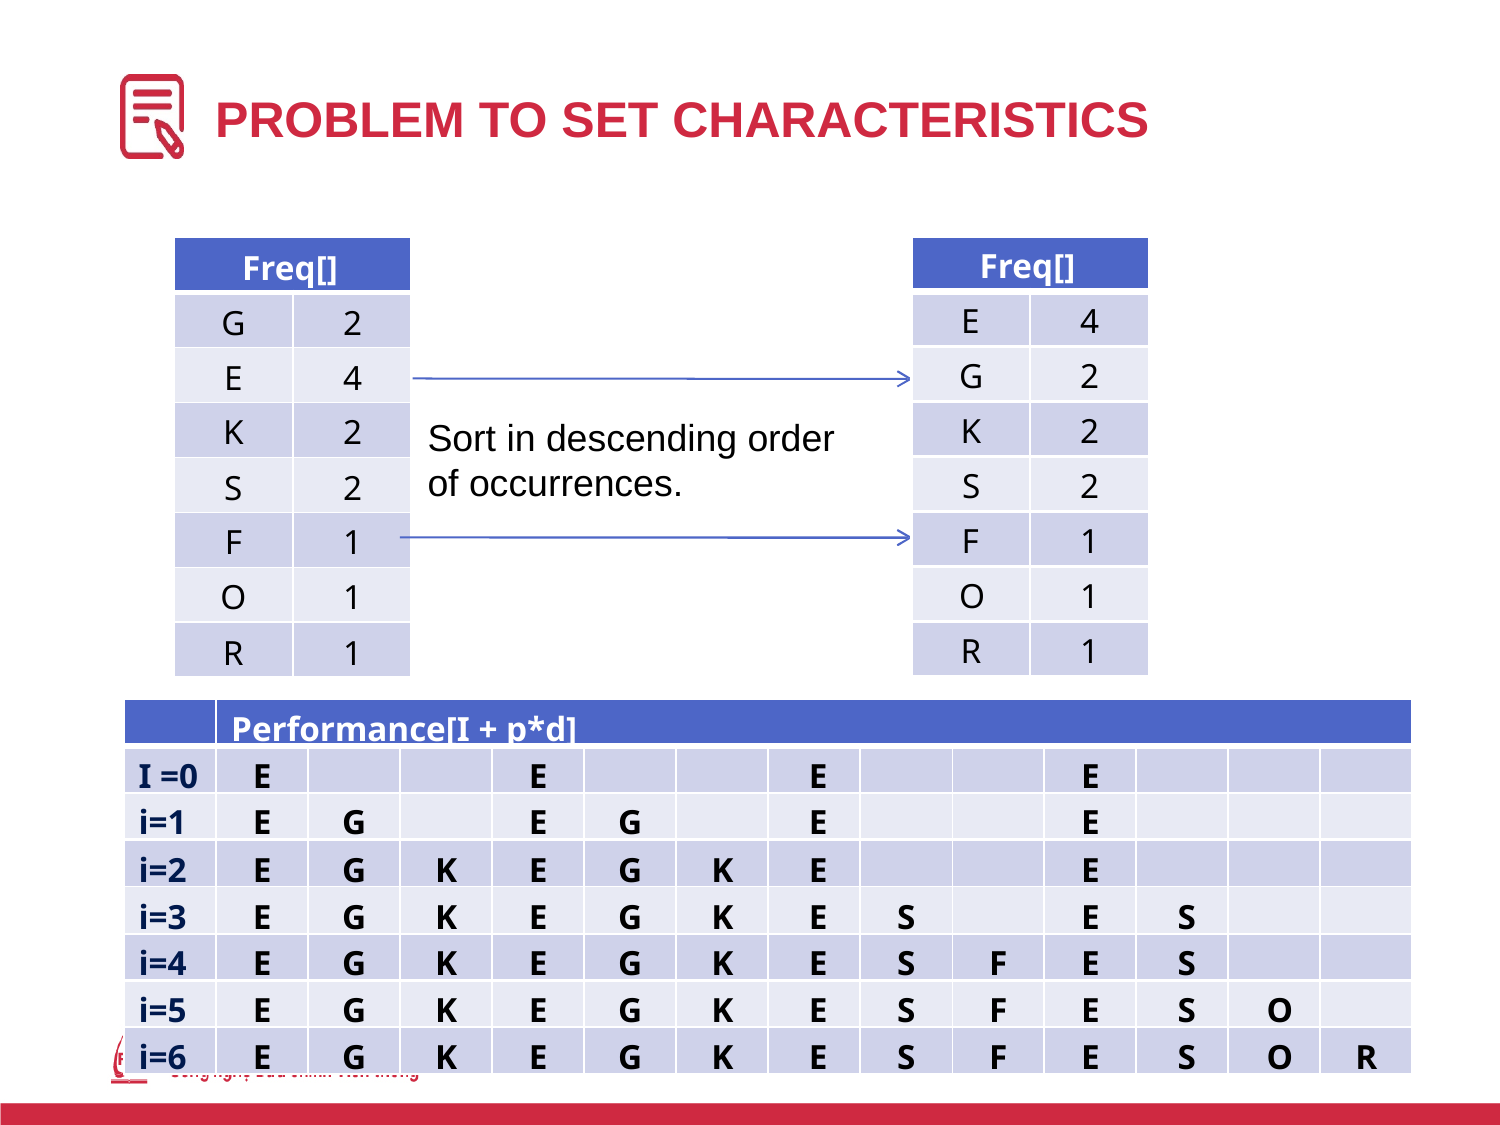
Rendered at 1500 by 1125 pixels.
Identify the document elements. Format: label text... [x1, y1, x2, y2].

table_cell S [1137, 1028, 1227, 1073]
table_cell O [1229, 982, 1319, 1026]
table_cell E [769, 841, 859, 886]
table_cell [1229, 749, 1319, 792]
table_cell S [1137, 982, 1227, 1026]
table_cell [677, 749, 767, 792]
table_cell G [309, 794, 399, 838]
table_cell S [861, 982, 952, 1026]
table_cell S [1137, 935, 1227, 979]
table_cell S [861, 935, 952, 979]
table_cell E [493, 982, 583, 1026]
table_cell G [309, 841, 399, 886]
table_cell [953, 794, 1043, 838]
table_cell E [1045, 935, 1135, 979]
table_cell E [769, 794, 859, 838]
table_cell K [677, 887, 767, 933]
table_cell 1 [294, 623, 410, 676]
table_cell O [175, 568, 292, 621]
table_cell 1 [294, 513, 410, 567]
title PROBLEM TO SET CHARACTERISTICS [200, 59, 1397, 183]
table_cell S [861, 1028, 952, 1073]
table_cell [861, 841, 952, 886]
table_cell I =0 [125, 749, 215, 792]
table_cell E [493, 749, 583, 792]
table_cell 2 [294, 403, 410, 457]
table_cell G [585, 1028, 675, 1073]
table_cell E [769, 1028, 859, 1073]
table_cell [677, 794, 767, 838]
table_cell [1321, 887, 1411, 933]
table_cell 2 [294, 295, 410, 347]
table_cell [1229, 887, 1319, 933]
table_cell G [309, 982, 399, 1026]
table_cell G [585, 935, 675, 979]
table_cell 2 [294, 458, 410, 512]
table_cell K [677, 1028, 767, 1073]
table_cell G [309, 935, 399, 979]
table_cell E [217, 794, 307, 838]
table_cell 1 [294, 568, 410, 621]
table_cell E [493, 794, 583, 838]
table_cell G [585, 982, 675, 1026]
table_cell 2 [1031, 403, 1148, 455]
table_cell [1321, 841, 1411, 886]
table_cell [861, 749, 952, 792]
table_cell [1229, 841, 1319, 886]
table_cell S [1137, 887, 1227, 933]
table_cell [585, 749, 675, 792]
table_cell K [913, 403, 1029, 455]
table_cell G [585, 794, 675, 838]
picture [0, 0, 1500, 1125]
table_cell i=6 [125, 1028, 215, 1073]
table_cell E [1045, 887, 1135, 933]
table_cell E [493, 1028, 583, 1073]
table_cell R [1321, 1028, 1411, 1073]
table_cell [401, 749, 491, 792]
table_cell K [401, 982, 491, 1026]
table_cell S [175, 458, 292, 512]
table_cell G [913, 348, 1029, 400]
table_cell E [1045, 841, 1135, 886]
table_cell i=4 [125, 935, 215, 979]
table_cell S [913, 458, 1029, 510]
table_cell E [769, 749, 859, 792]
table_cell O [913, 568, 1029, 620]
table_cell E [217, 841, 307, 886]
table_cell E [769, 982, 859, 1026]
table_cell E [493, 841, 583, 886]
table_header Freq[] [913, 238, 1148, 288]
table_cell K [401, 935, 491, 979]
table_cell E [175, 348, 292, 402]
table_cell E [217, 935, 307, 979]
table_cell S [861, 887, 952, 933]
table_cell i=3 [125, 887, 215, 933]
table_cell F [953, 982, 1043, 1026]
table_cell E [1045, 794, 1135, 838]
table_cell 2 [1031, 458, 1148, 510]
table_cell [953, 887, 1043, 933]
table_cell 1 [1031, 513, 1148, 565]
table_cell [1229, 935, 1319, 979]
table_cell F [175, 513, 292, 567]
table_cell E [217, 749, 307, 792]
table_cell [1229, 794, 1319, 838]
text_box [399, 528, 910, 546]
table_cell [1137, 749, 1227, 792]
table_cell 1 [1031, 623, 1148, 675]
table_cell F [953, 1028, 1043, 1073]
table_cell G [585, 887, 675, 933]
table_cell i=1 [125, 794, 215, 838]
table_cell 2 [1031, 348, 1148, 400]
table_cell E [217, 887, 307, 933]
table_cell K [401, 841, 491, 886]
table_cell K [677, 982, 767, 1026]
table_cell G [585, 841, 675, 886]
table_cell O [1229, 1028, 1319, 1073]
table_cell K [677, 841, 767, 886]
table_cell E [493, 935, 583, 979]
table_cell E [1045, 982, 1135, 1026]
table_cell E [1045, 749, 1135, 792]
table_cell 1 [1031, 568, 1148, 620]
table_header [125, 700, 215, 743]
table_cell [1321, 935, 1411, 979]
table_cell [401, 794, 491, 838]
table_cell 4 [1031, 295, 1148, 345]
table_cell K [677, 935, 767, 979]
table_cell 4 [294, 348, 410, 402]
table_cell i=5 [125, 982, 215, 1026]
table_cell G [309, 887, 399, 933]
table_cell [1321, 982, 1411, 1026]
table_cell R [913, 623, 1029, 675]
table_header Performance[I + p*d] [217, 700, 1411, 743]
table_cell [1321, 794, 1411, 838]
table_cell G [309, 1028, 399, 1073]
table_cell E [769, 935, 859, 979]
table_cell F [953, 935, 1043, 979]
table_cell G [175, 295, 292, 347]
table_cell E [493, 887, 583, 933]
table_cell [1137, 841, 1227, 886]
table_cell [953, 749, 1043, 792]
table_cell [953, 841, 1043, 886]
table_cell [309, 749, 399, 792]
table_cell E [1045, 1028, 1135, 1073]
table_cell K [401, 887, 491, 933]
table_cell K [401, 1028, 491, 1073]
table_cell E [769, 887, 859, 933]
table_cell F [913, 513, 1029, 565]
table_header Freq[] [175, 238, 410, 290]
table_cell E [217, 982, 307, 1026]
table_cell [1137, 794, 1227, 838]
table_cell K [175, 403, 292, 457]
table_cell i=2 [125, 841, 215, 886]
table_cell [1321, 749, 1411, 792]
table_cell R [175, 623, 292, 676]
table_cell E [913, 295, 1029, 345]
table_cell E [217, 1028, 307, 1073]
text_box Sort in descending order of occurrences. [425, 411, 855, 504]
text_box [412, 370, 910, 388]
table_cell [861, 794, 952, 838]
